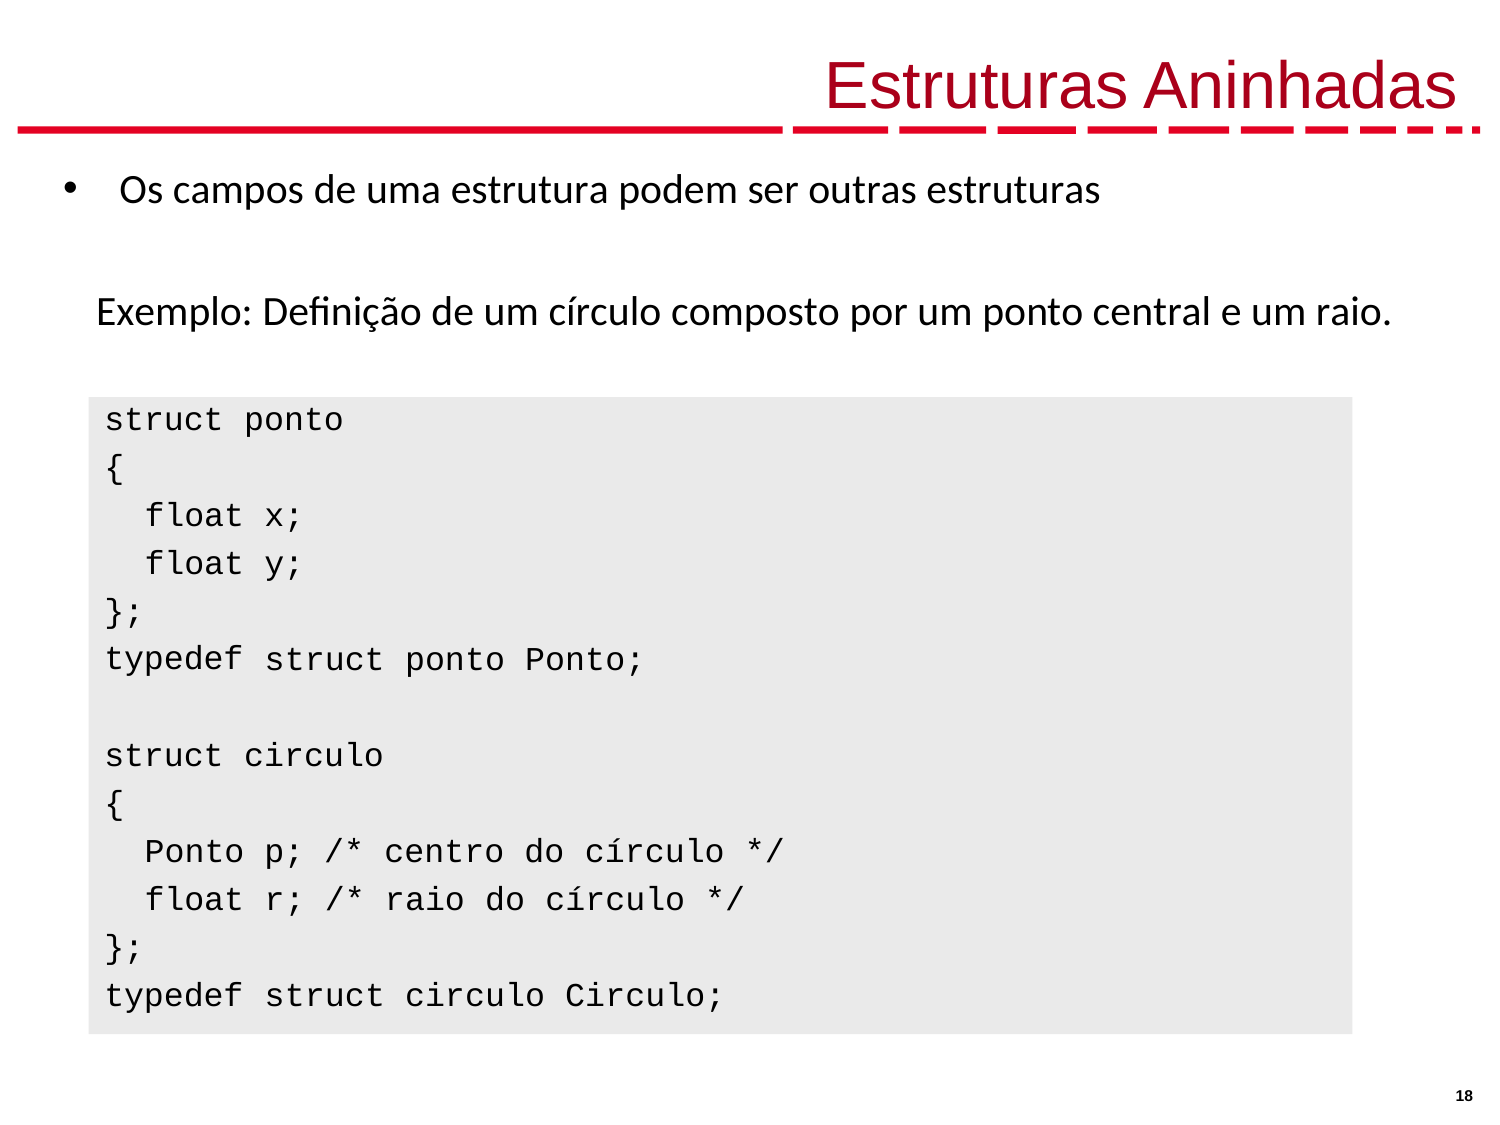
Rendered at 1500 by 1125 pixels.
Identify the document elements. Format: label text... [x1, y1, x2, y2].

title Estruturas Aninhadas [45, 0, 1459, 122]
list Os campos de uma estrutura podem ser outras estruturas Exemplo: Definição de um círculo composto por um ponto central e um raio. [45, 154, 1465, 1059]
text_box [88, 396, 1353, 1035]
